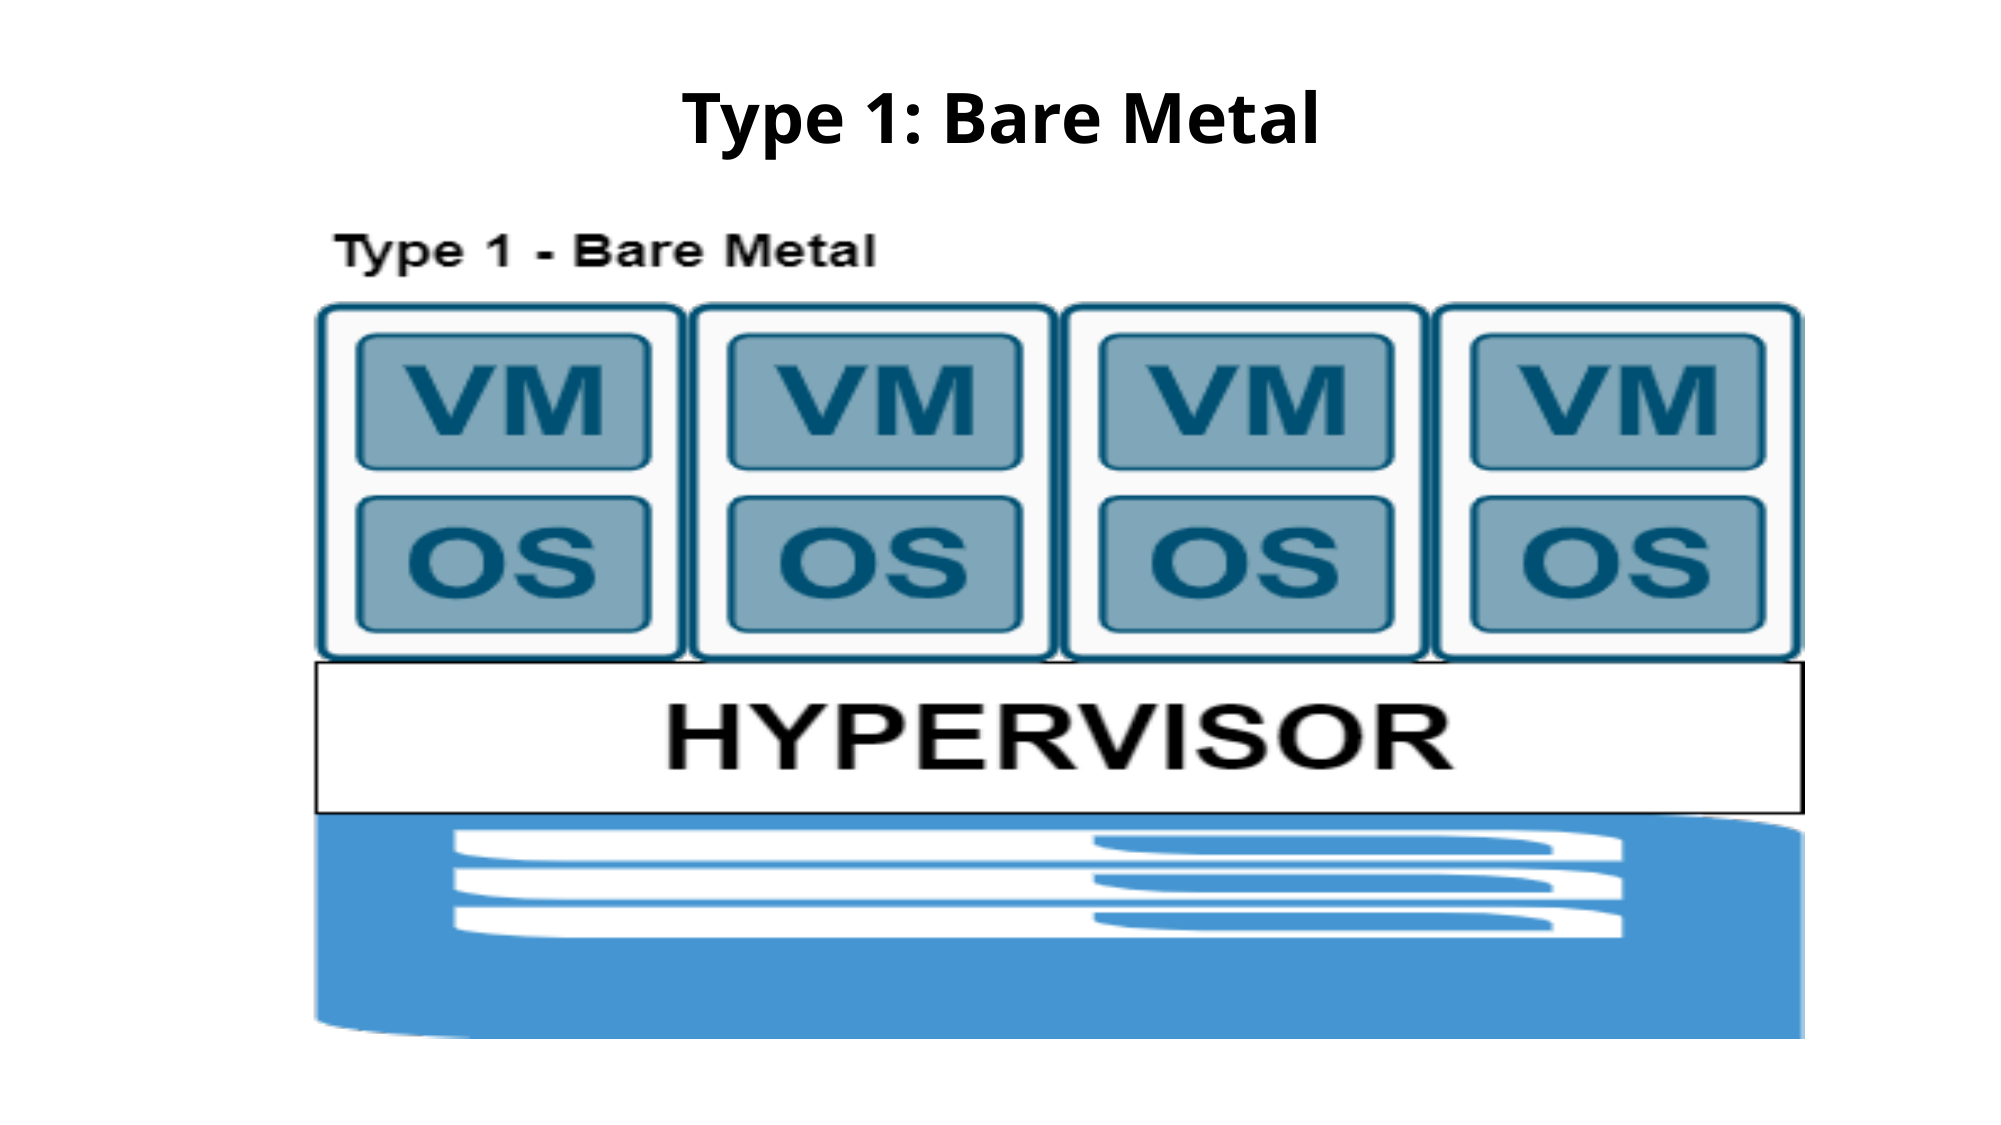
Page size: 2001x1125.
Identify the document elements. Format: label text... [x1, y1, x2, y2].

picture [281, 202, 1806, 1040]
title Type 1: Bare Metal [251, 75, 1752, 166]
